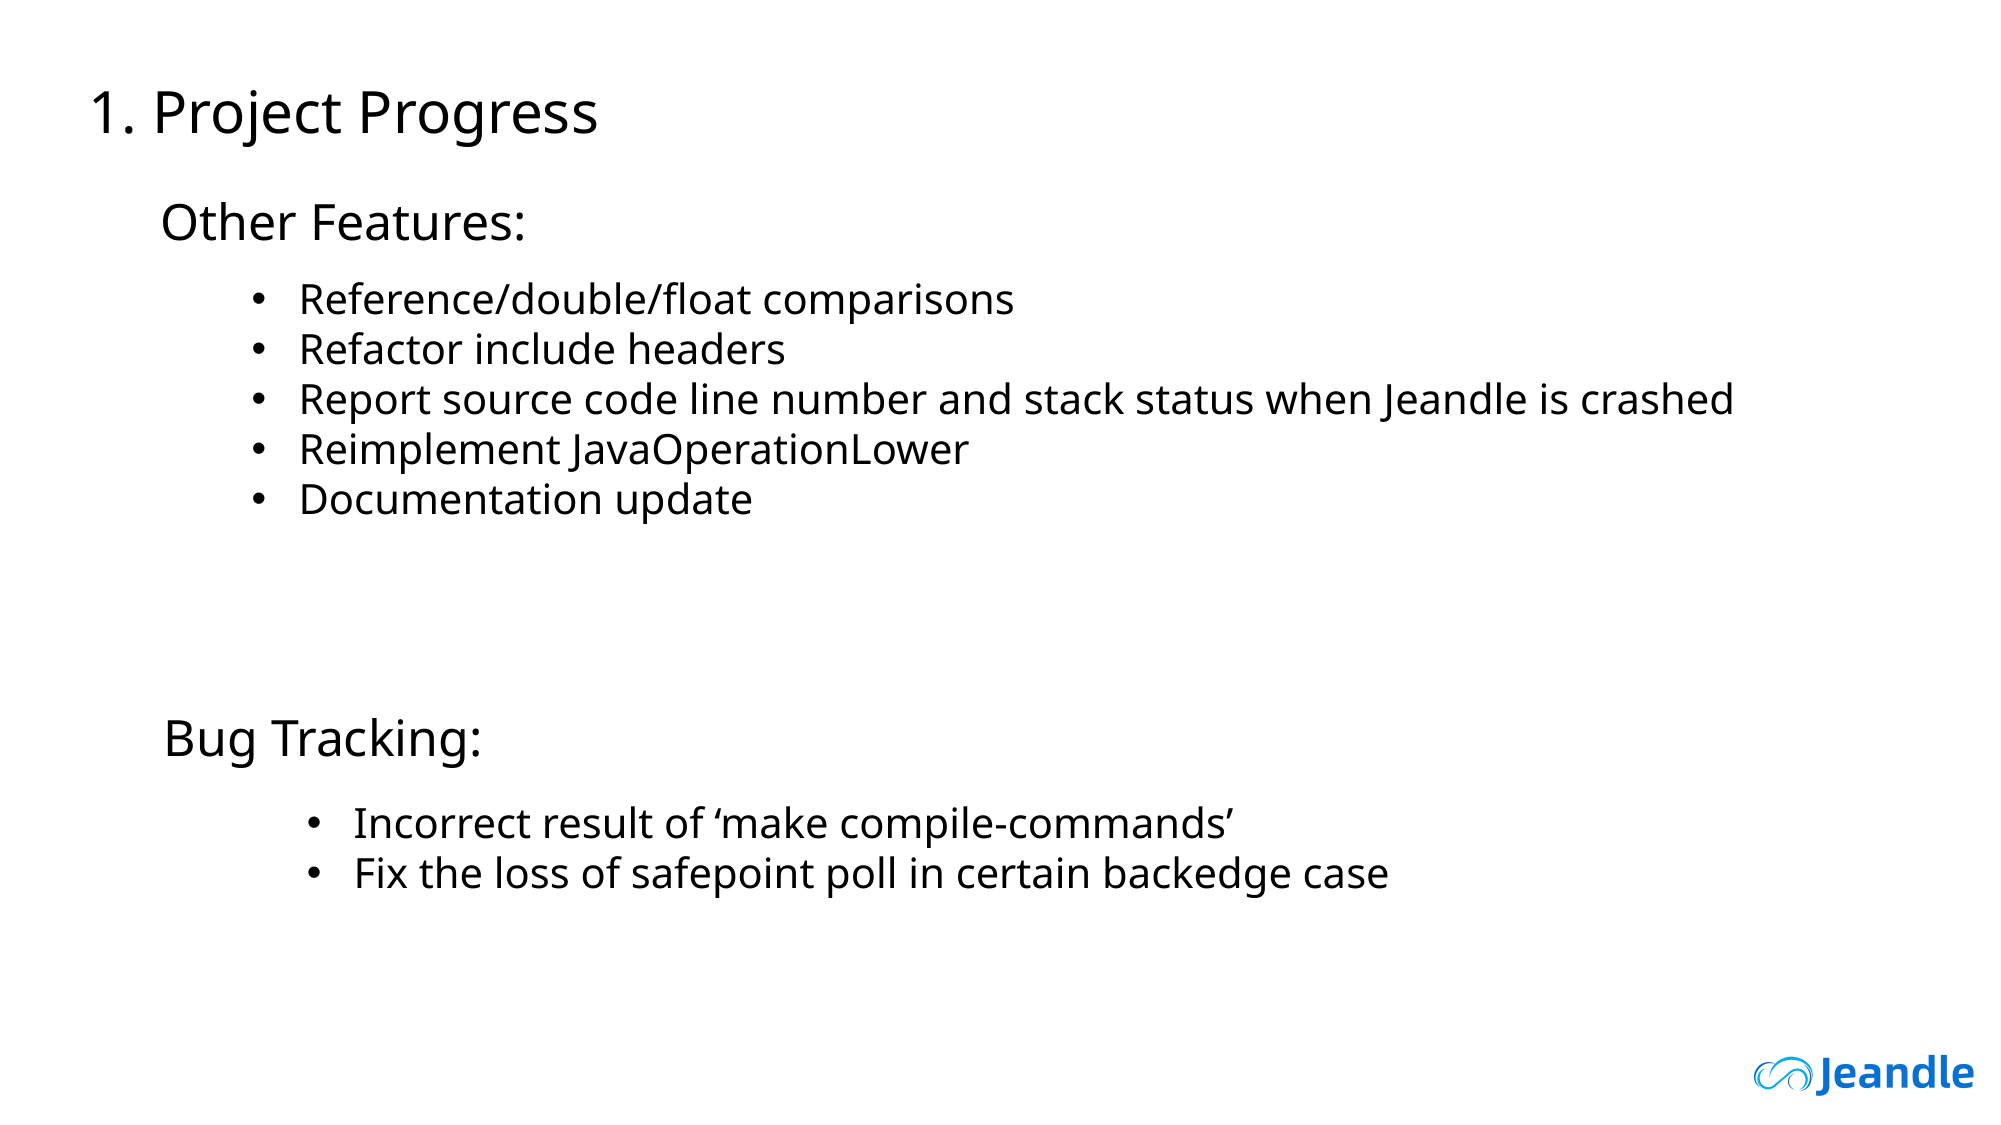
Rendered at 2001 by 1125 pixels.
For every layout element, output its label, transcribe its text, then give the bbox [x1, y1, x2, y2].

text_box Other Features: [145, 182, 542, 258]
picture [1752, 1045, 1976, 1105]
text_box Bug Tracking: [149, 699, 498, 774]
text_box Reference/double/float comparisons Refactor include headers Report source code line number and stack status when Jeandle is crashed Reimplement JavaOperationLower Documentation update [236, 265, 1751, 531]
text_box Incorrect result of ‘make compile-commands’ Fix the loss of safepoint poll in certain backedge case [292, 789, 1789, 955]
text_box 1. Project Progress [73, 67, 614, 153]
